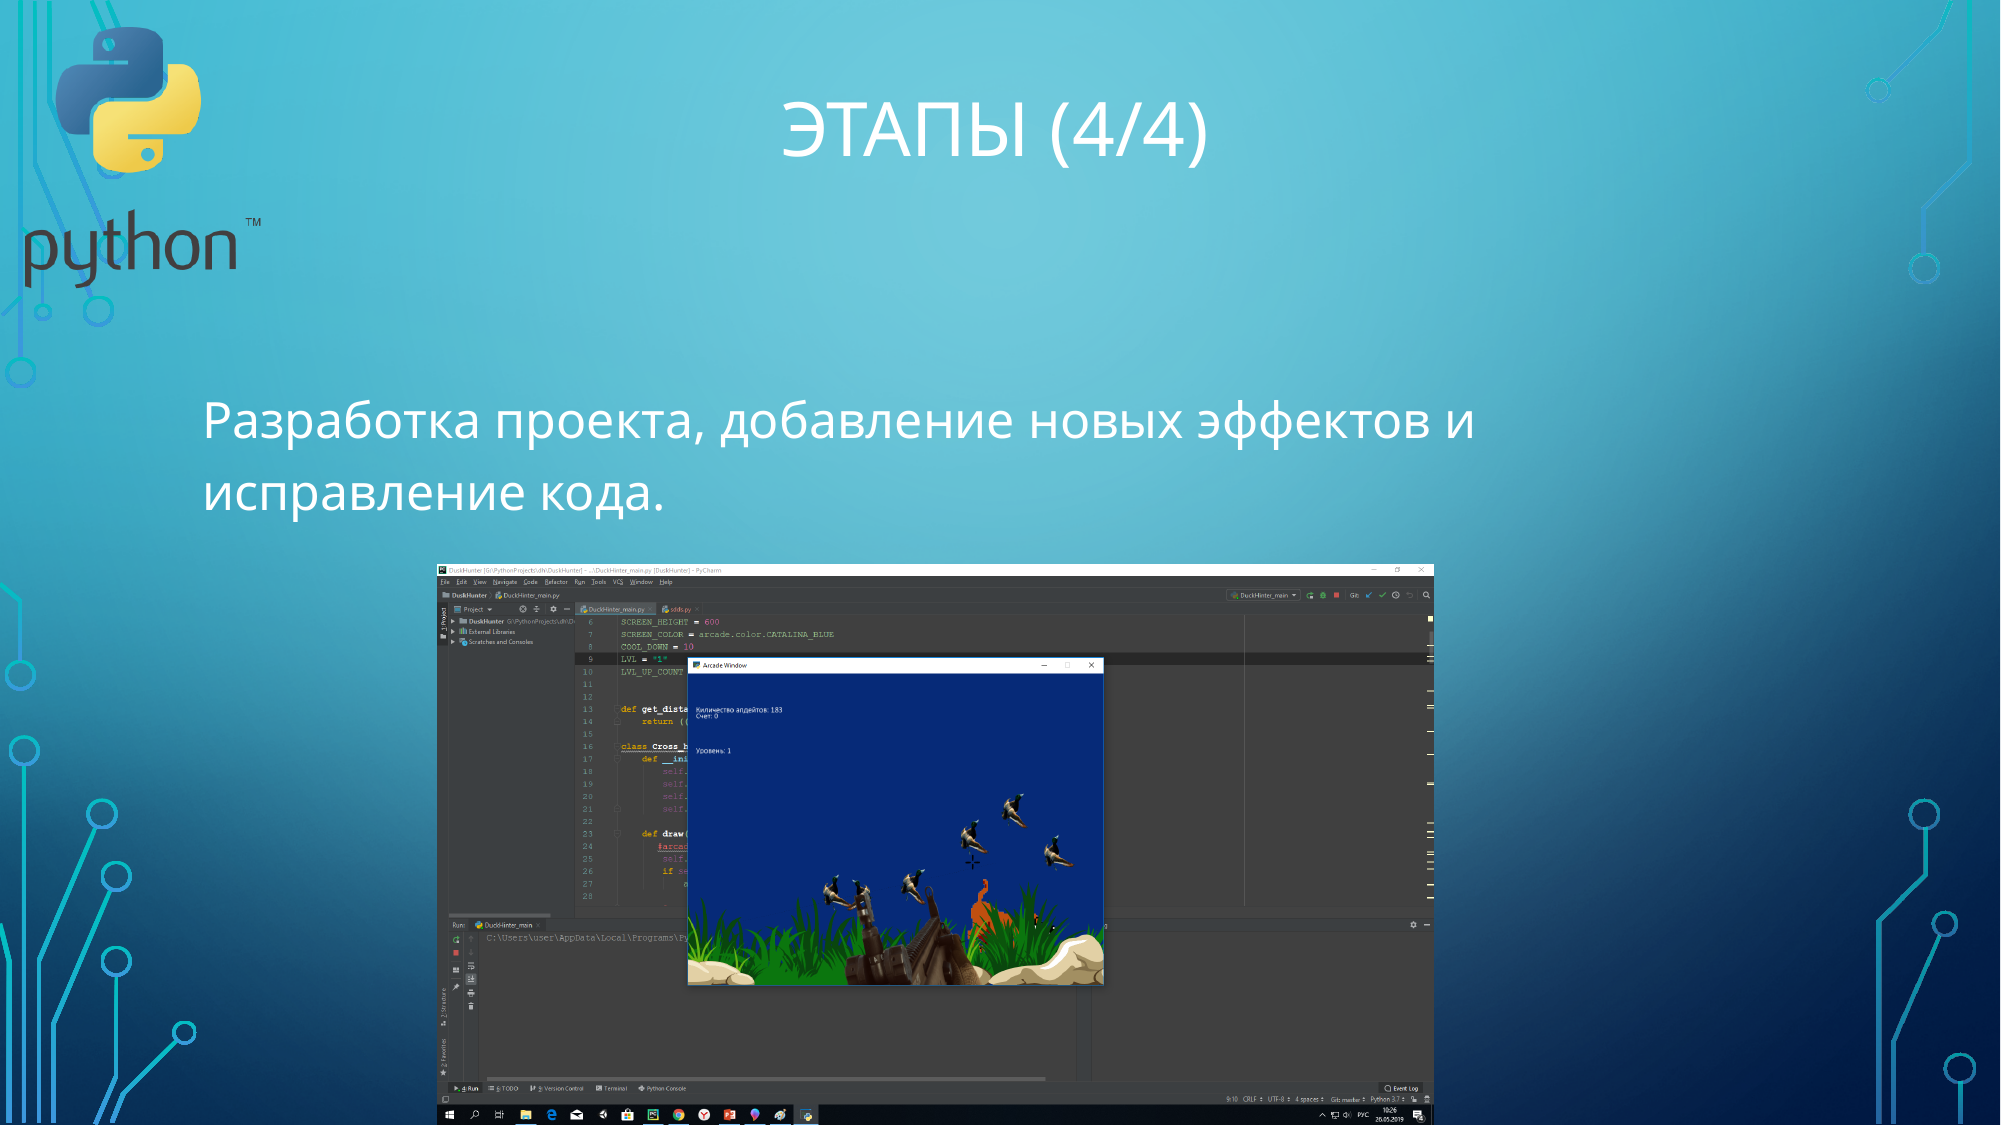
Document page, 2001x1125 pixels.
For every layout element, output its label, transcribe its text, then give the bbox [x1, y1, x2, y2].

picture [0, 16, 457, 316]
list Разработка проекта, добавление новых эффектов и исправление кода. [187, 369, 1813, 950]
picture [437, 564, 1435, 1125]
title Этапы (4/4) [766, 76, 1233, 188]
